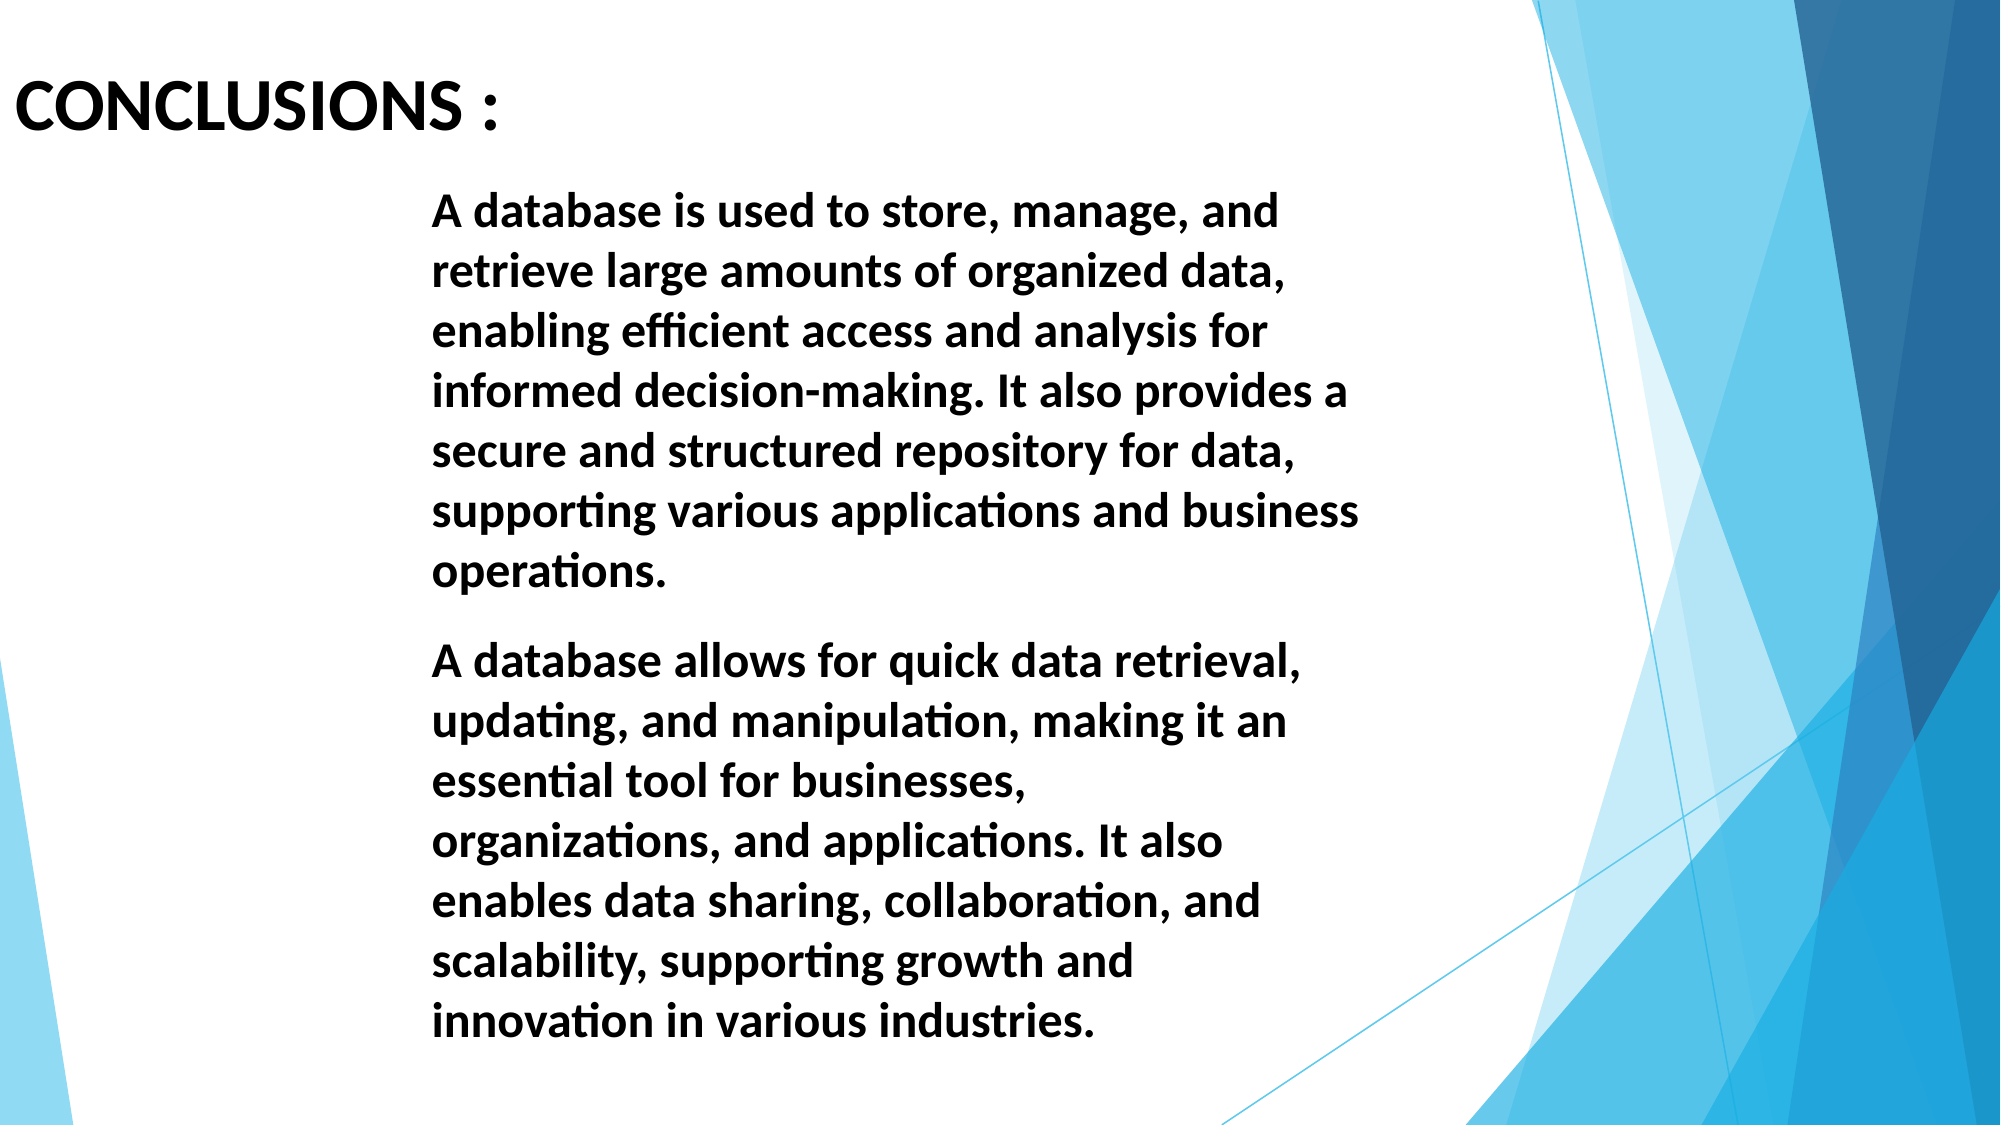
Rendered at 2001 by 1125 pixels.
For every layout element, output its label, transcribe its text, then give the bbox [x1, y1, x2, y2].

text_box A database is used to store, manage, and retrieve large amounts of organized data, enabling efficient access and analysis for informed decision-making. It also provides a secure and structured repository for data, supporting various applications and business operations. [416, 162, 1462, 613]
text_box A database allows for quick data retrieval, updating, and manipulation, making it an essential tool for businesses, organizations, and applications. It also enables data sharing, collaboration, and scalability, supporting growth and innovation in various industries. [416, 612, 1335, 1063]
text_box CONCLUSIONS : [0, 40, 2000, 161]
